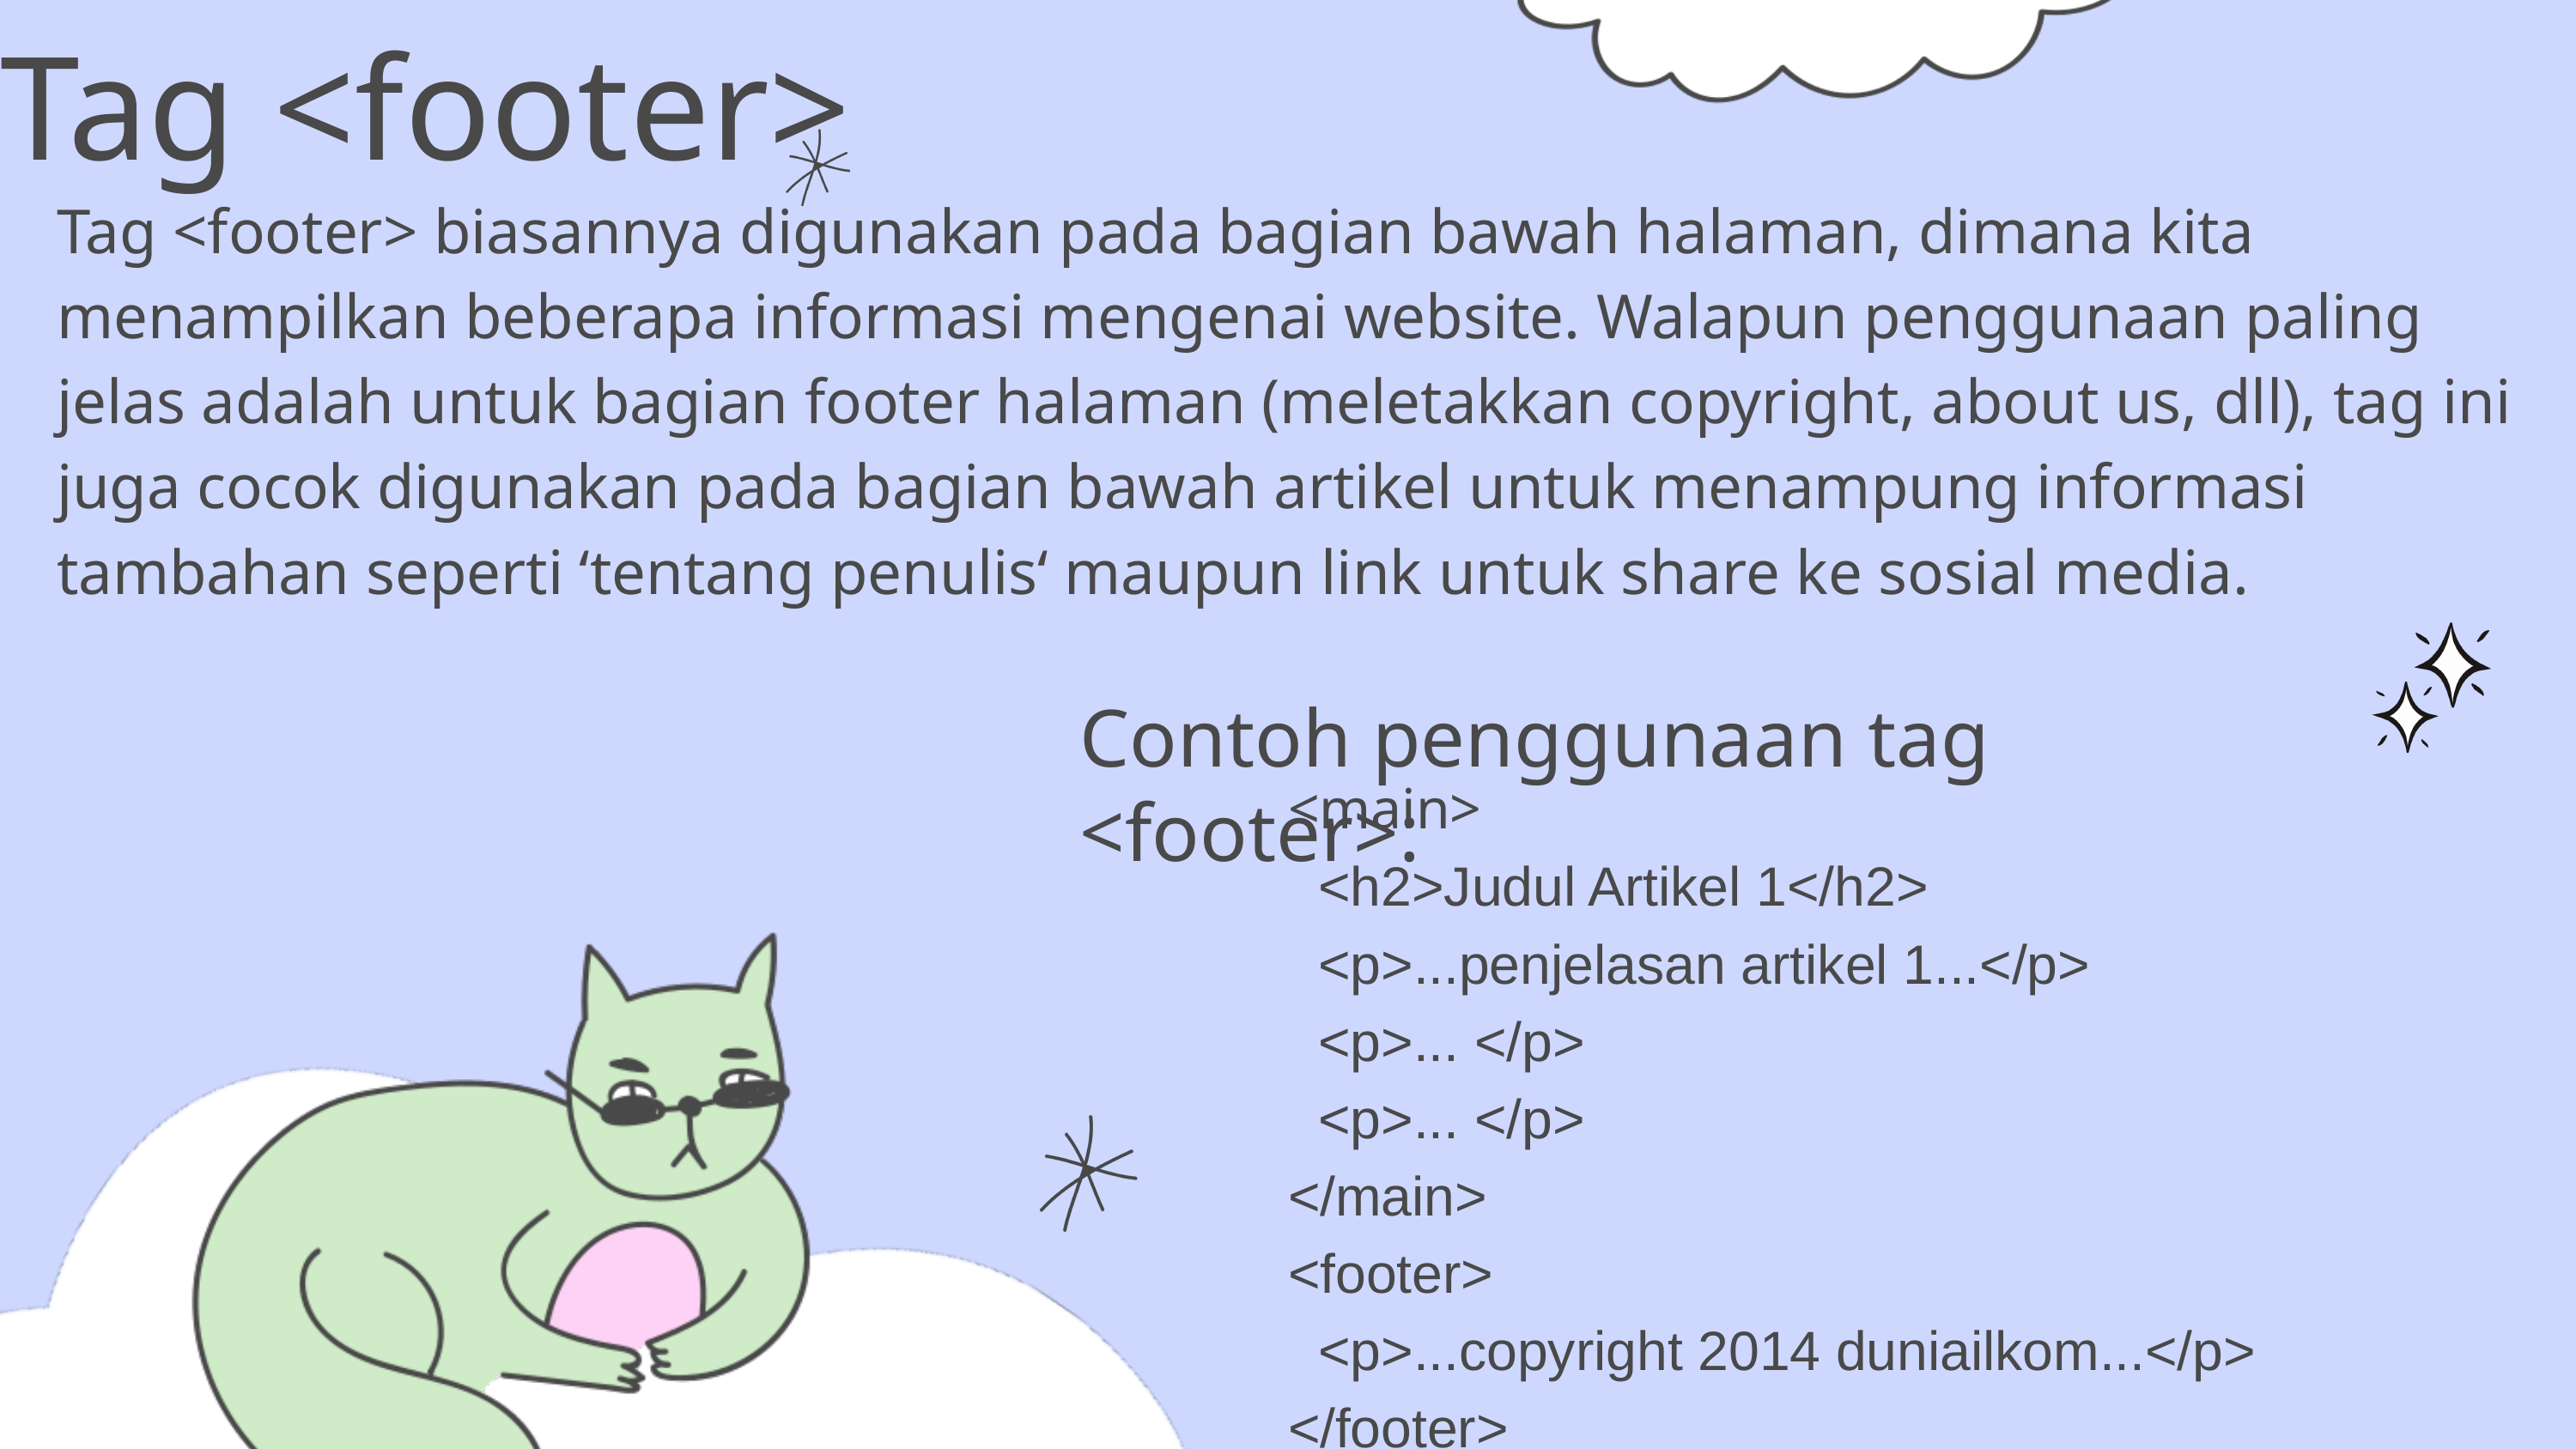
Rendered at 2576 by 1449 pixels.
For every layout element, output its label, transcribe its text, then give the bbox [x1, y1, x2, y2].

picture [2371, 622, 2491, 753]
text_box Tag <footer> [0, 16, 1125, 189]
picture [1516, 0, 2136, 105]
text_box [0, 618, 1549, 1449]
text_box Contoh penggunaan tag <footer>: [1553, 687, 2319, 762]
text_box Tag <footer> biasannya digunakan pada bagian bawah halaman, dimana kita menampilkan beberapa informasi mengenai website. Walapun penggunaan paling jelas adalah untuk bagian footer halaman (meletakkan copyright, about us, dll), tag ini juga cocok digunakan pada bagian bawah artikel untuk menampung informasi tambahan seperti ‘tentang penulis‘ maupun link untuk share ke sosial media. [57, 180, 2519, 607]
picture [787, 129, 851, 209]
text_box <main> <h2>Judul Artikel 1</h2> <p>...penjelasan artikel 1...</p> <p>... </p> <p>... </p> </main> <footer> <p>...copyright 2014 duniailkom...</p> </footer> [1553, 762, 2482, 1449]
picture [1041, 1115, 1138, 1236]
